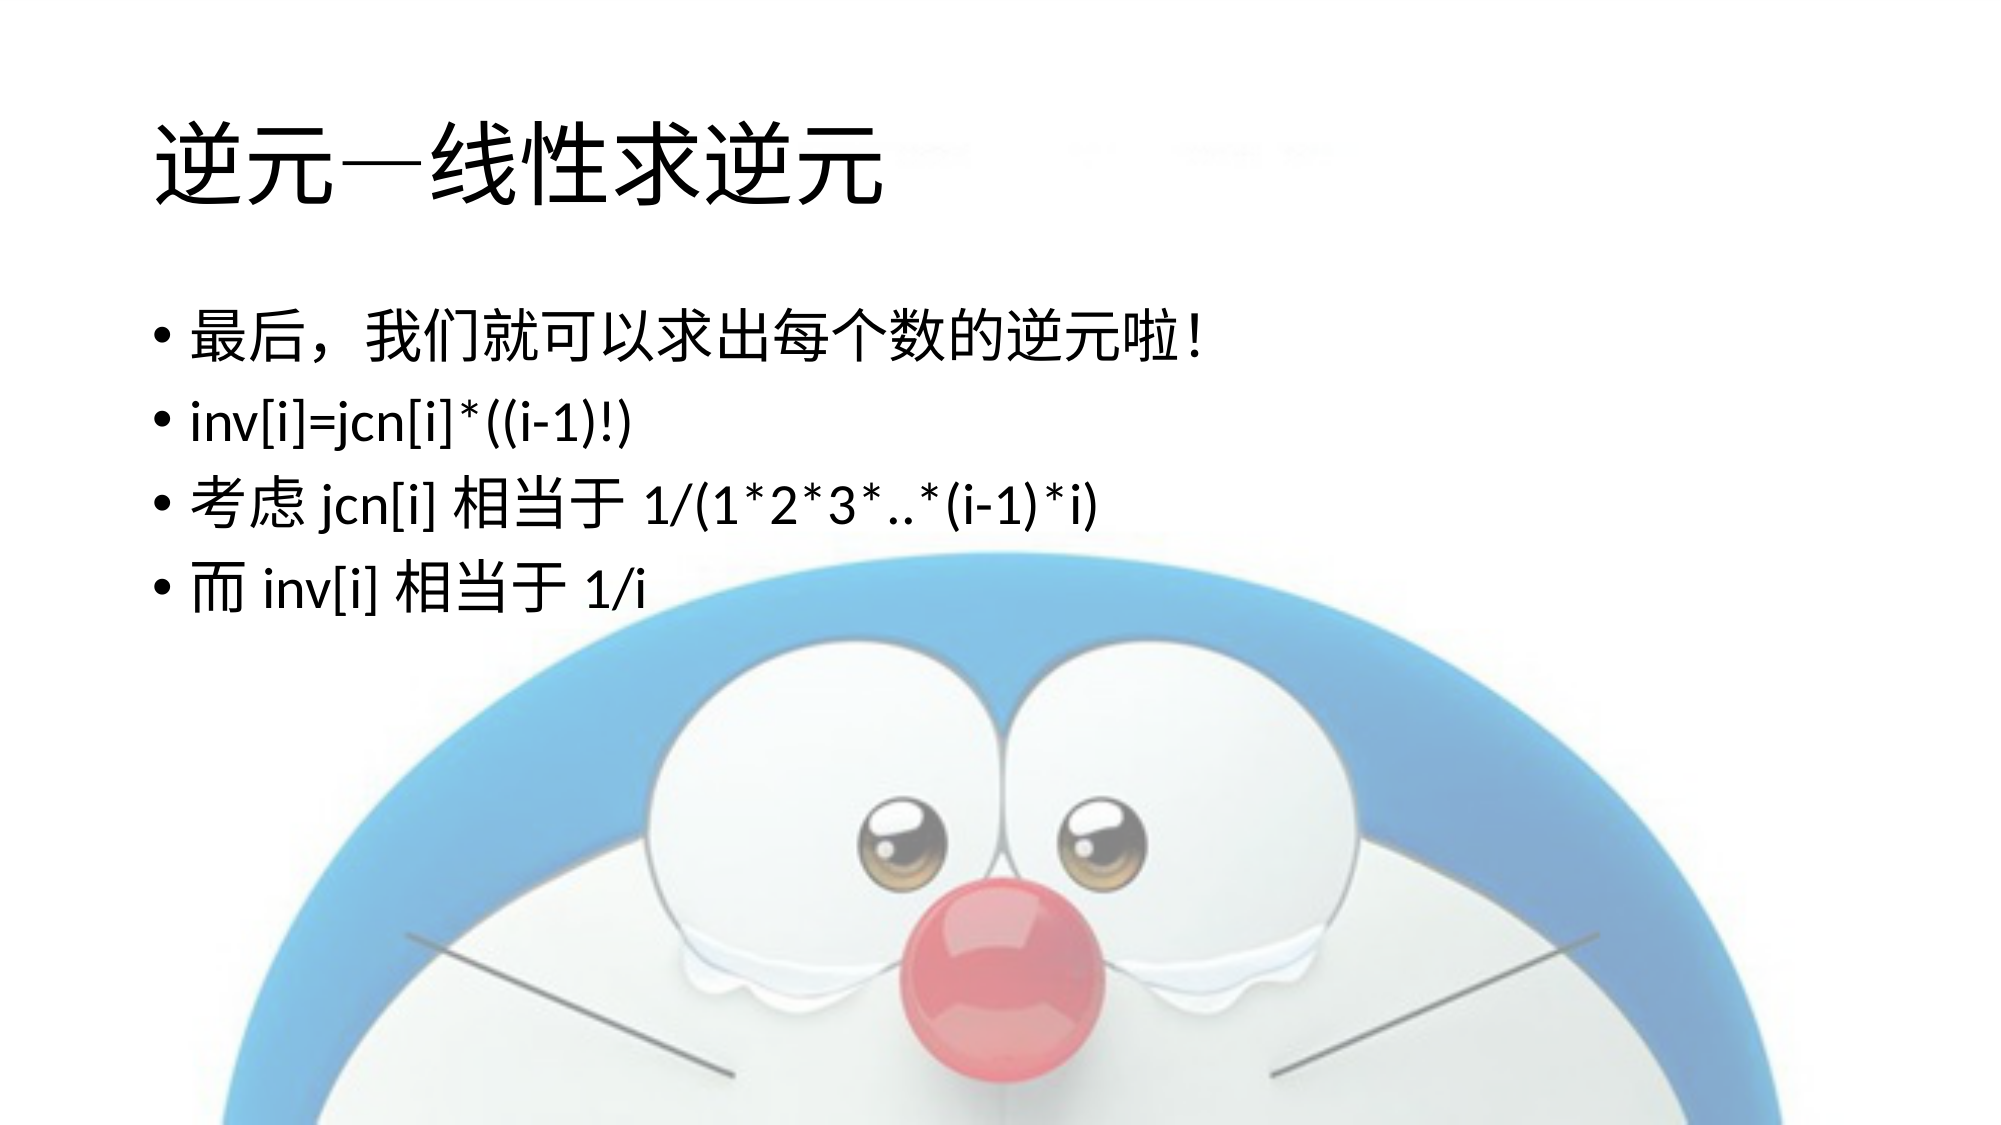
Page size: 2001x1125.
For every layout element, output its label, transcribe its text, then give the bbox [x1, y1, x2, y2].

title 逆元—线性求逆元 [137, 59, 1863, 278]
list 最后，我们就可以求出每个数的逆元啦！ inv[i]=jcn[i]*((i-1)!) 考虑jcn[i]相当于1/(1*2*3*..*(i-1)*i) 而inv[i]相当于1/i [137, 299, 1863, 1014]
